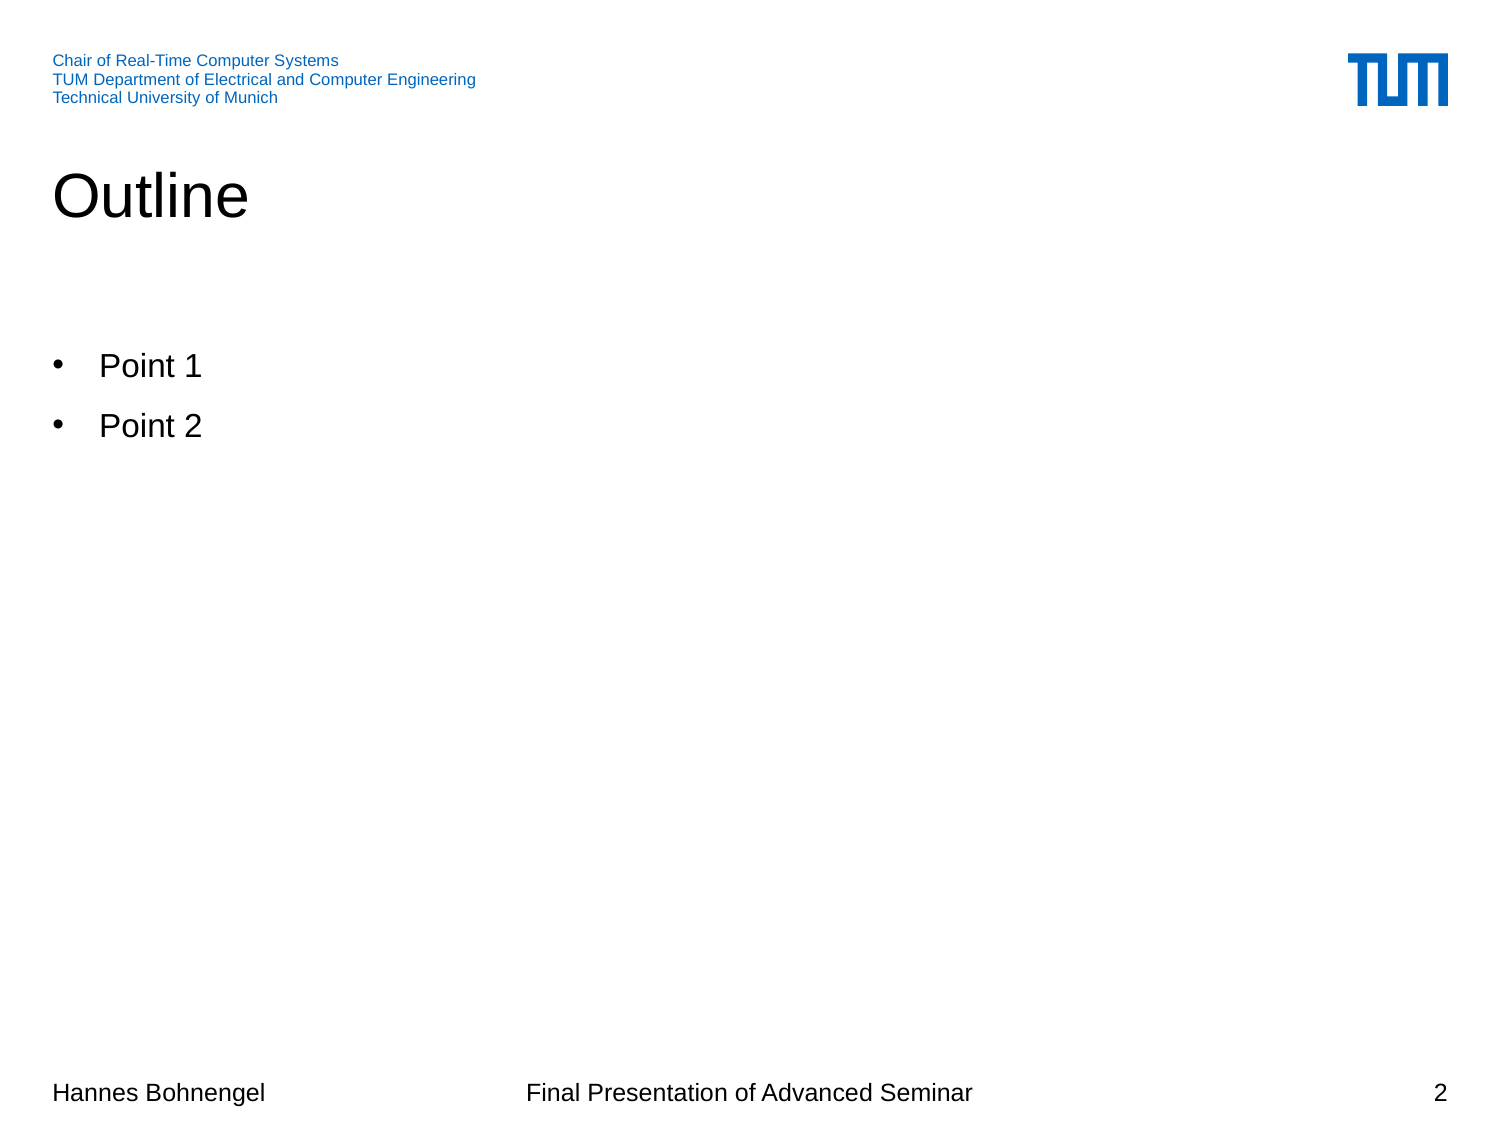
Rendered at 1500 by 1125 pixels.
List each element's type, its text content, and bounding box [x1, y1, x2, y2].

list Point 1 Point 2 [52, 324, 1449, 534]
slide_number 2 [1111, 1061, 1448, 1122]
title Outline [52, 162, 1449, 231]
